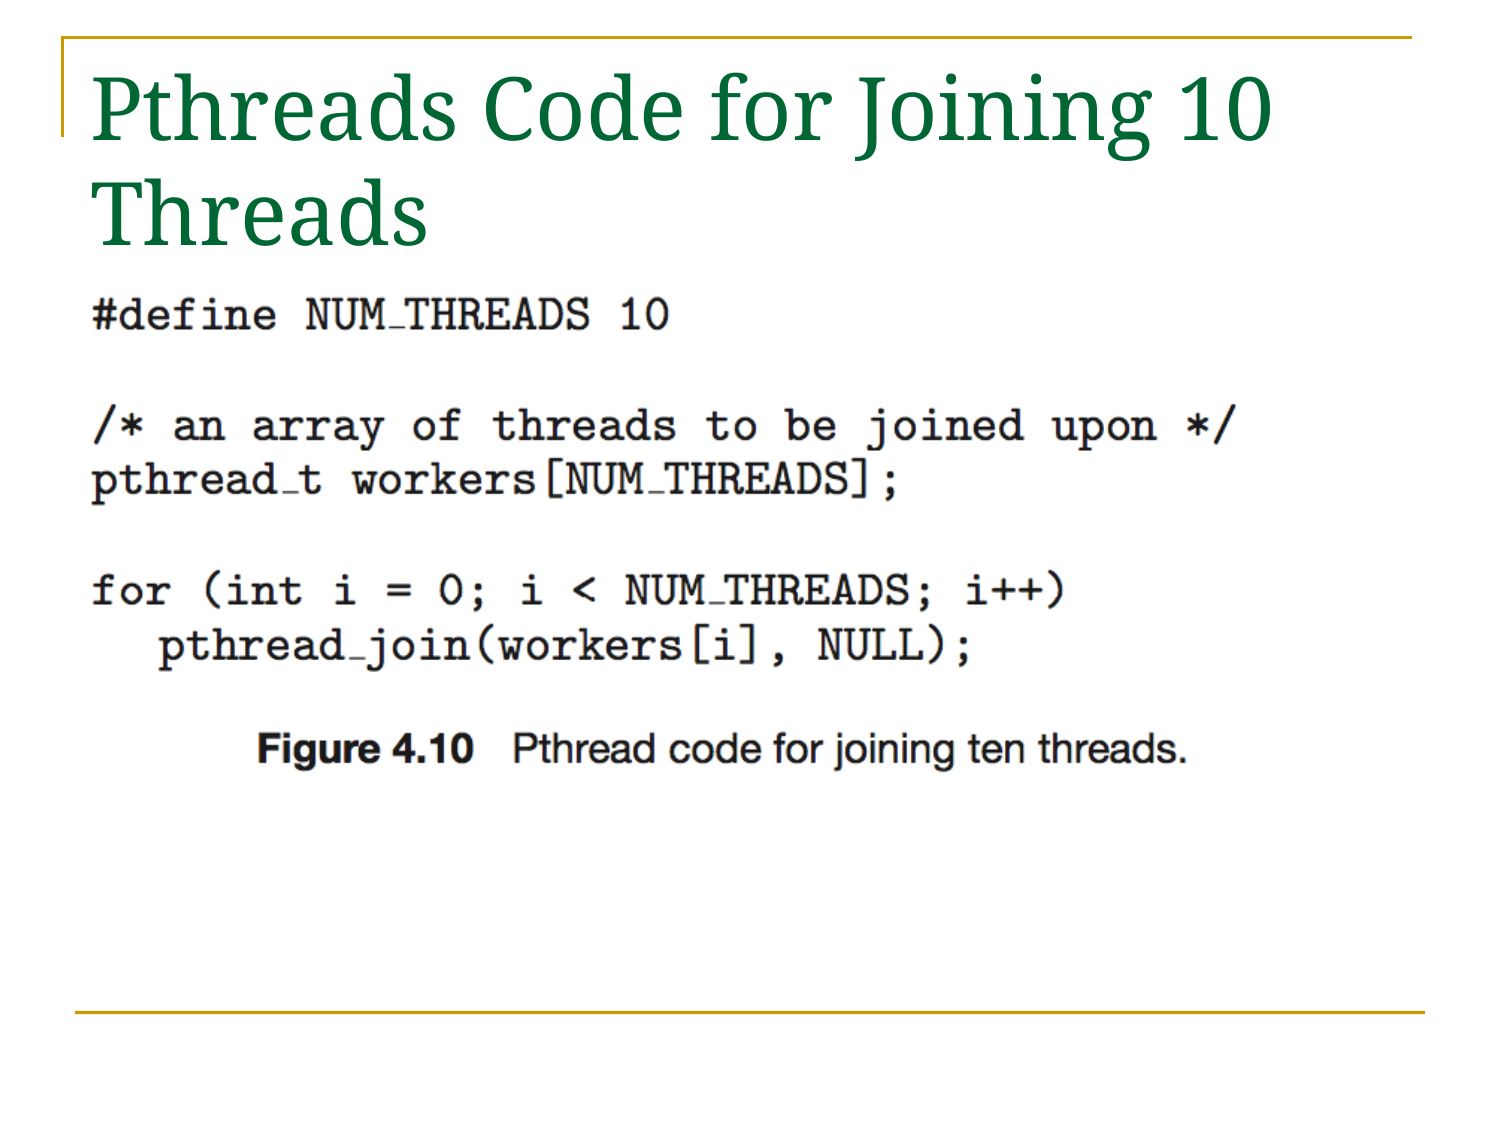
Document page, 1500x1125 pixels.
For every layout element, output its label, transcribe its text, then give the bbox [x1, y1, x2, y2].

title Pthreads Code for Joining 10 Threads [75, 45, 1425, 233]
picture [29, 255, 1328, 814]
